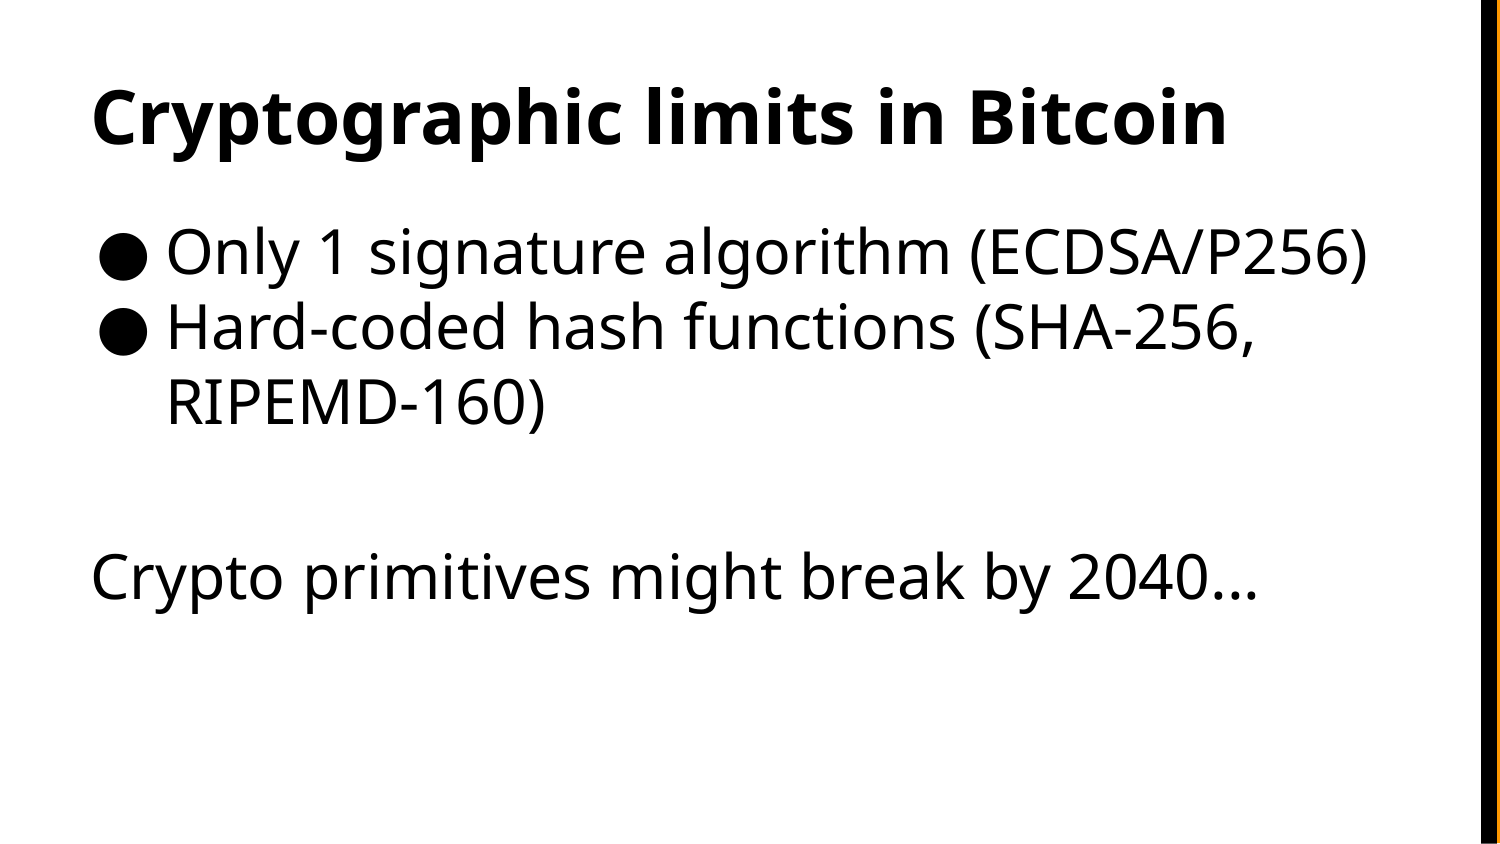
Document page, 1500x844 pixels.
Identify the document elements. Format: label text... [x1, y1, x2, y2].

title Cryptographic limits in Bitcoin [75, 33, 1425, 175]
list Only 1 signature algorithm (ECDSA/P256) Hard-coded hash functions (SHA-256, RIPEMD-160) Crypto primitives might break by 2040... [75, 196, 1445, 795]
